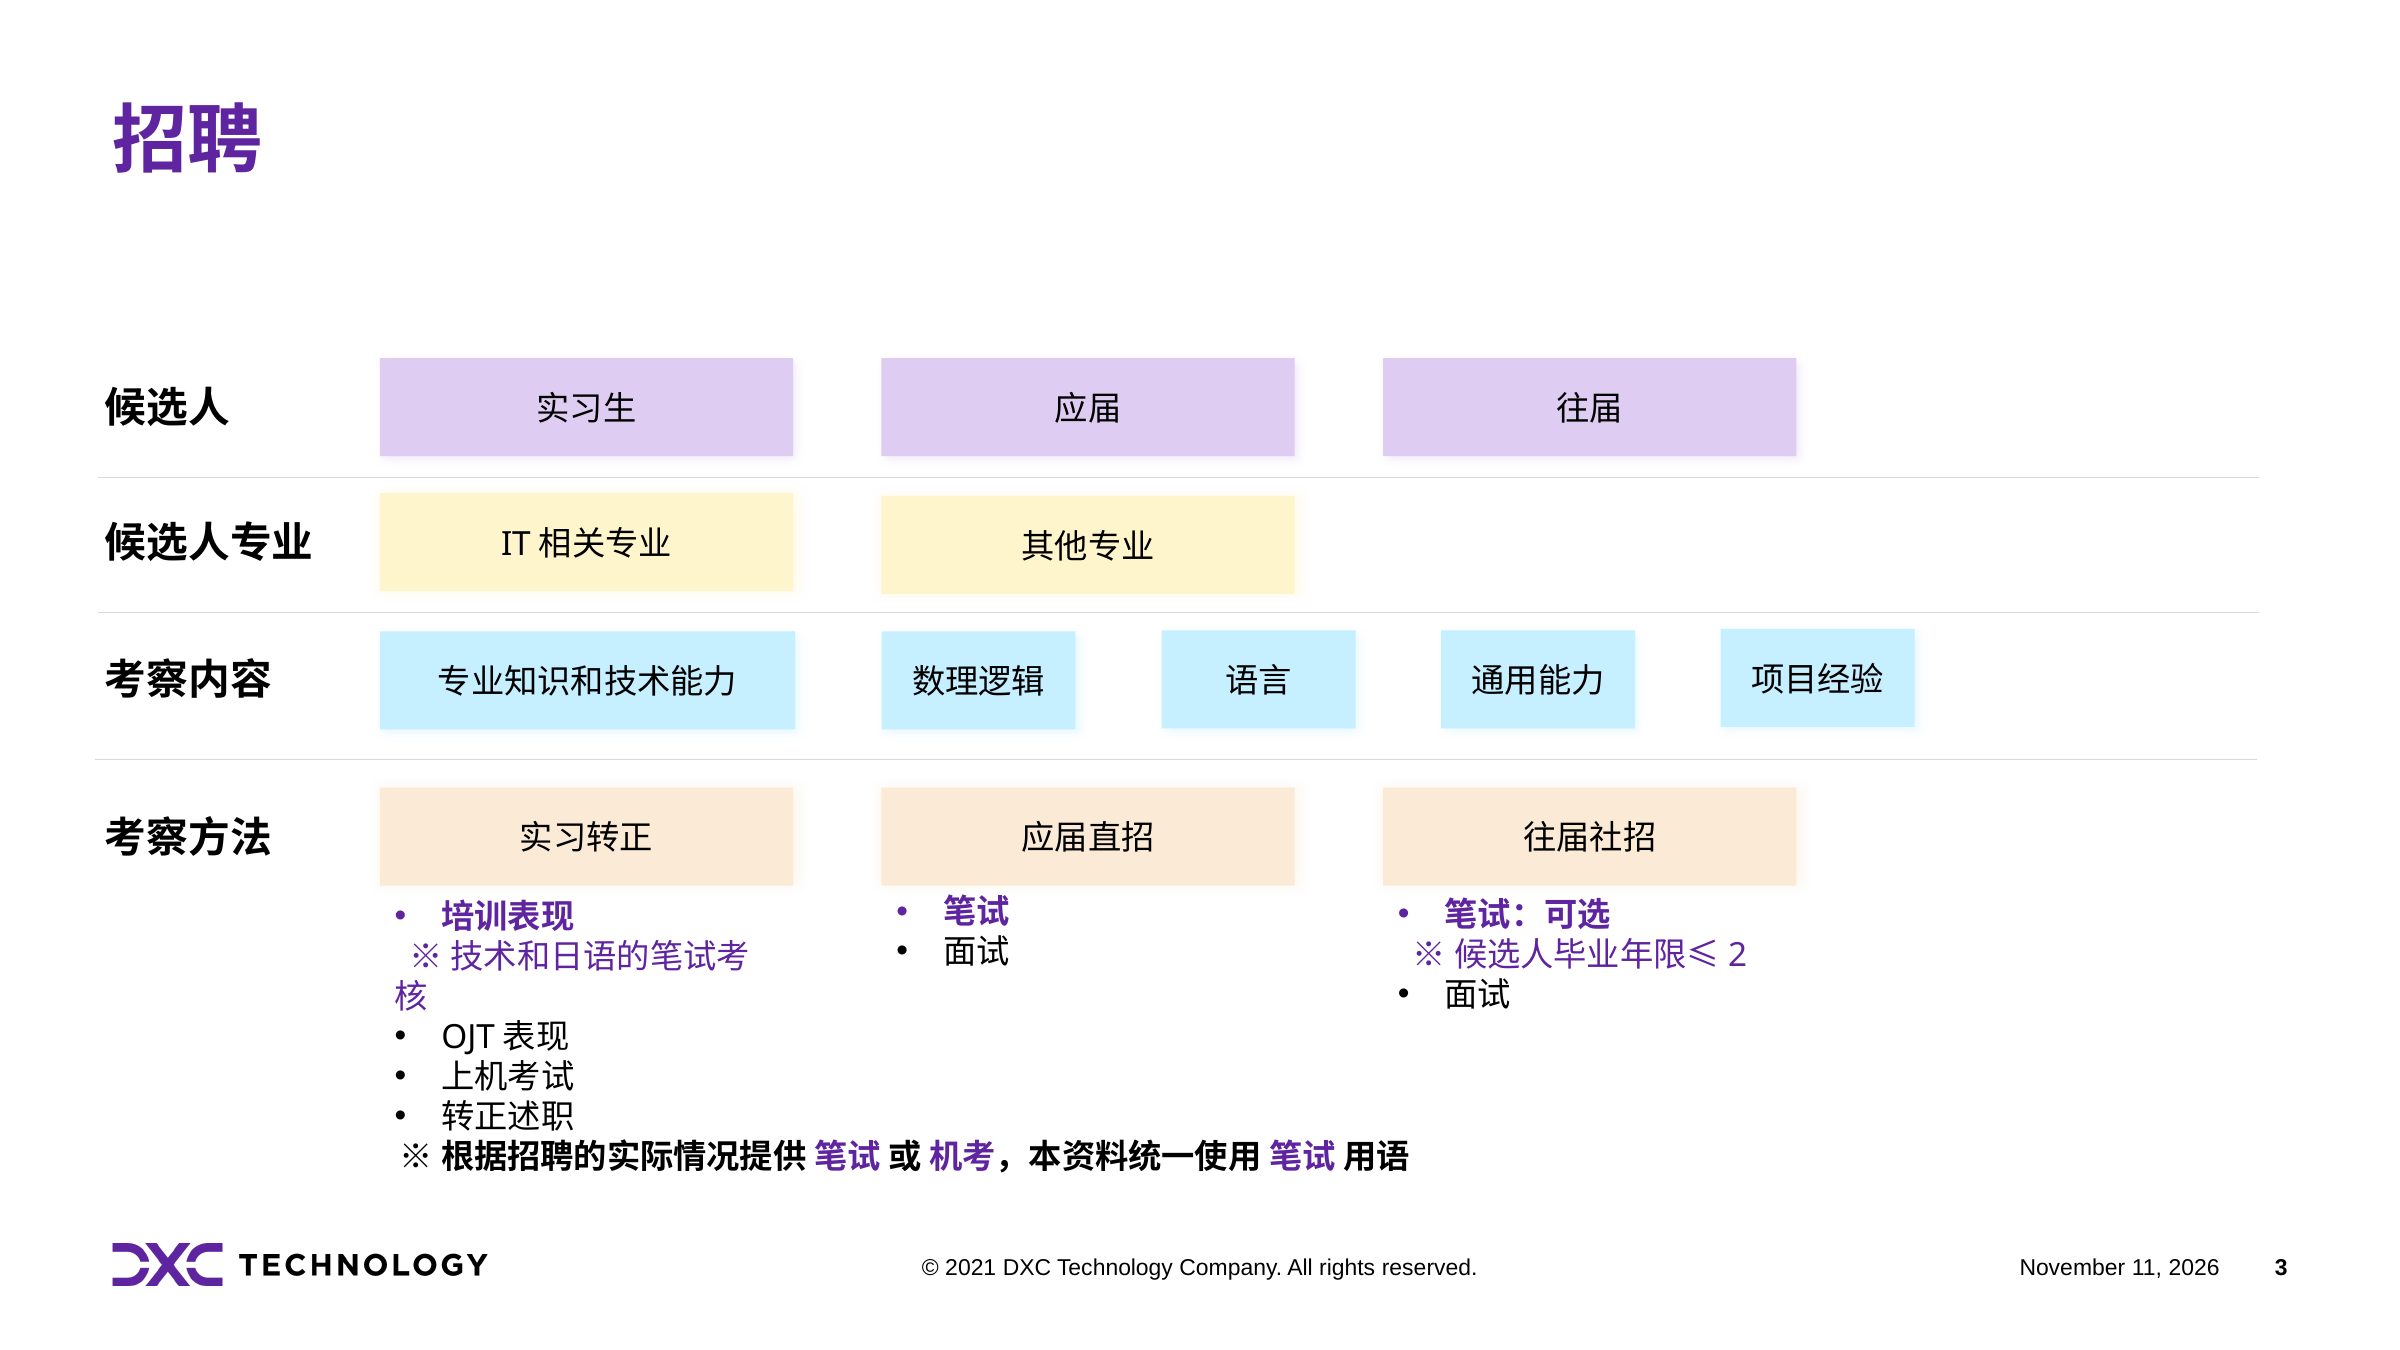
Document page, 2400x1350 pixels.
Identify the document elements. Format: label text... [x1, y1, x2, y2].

text_box 往届社招 [1383, 787, 1797, 885]
text_box 实习转正 [379, 787, 794, 886]
text_box 数理逻辑 [881, 631, 1076, 730]
text_box 笔试 面试 [881, 883, 1295, 1094]
text_box 候选人 [89, 354, 297, 458]
title 招聘 [112, 104, 2288, 338]
text_box 培训表现 ※技术和日语的笔试考核 OJT表现 上机考试 转正述职 [379, 888, 794, 1109]
text_box 语言 [1161, 630, 1356, 729]
text_box 应届 [881, 358, 1295, 457]
text_box 专业知识和技术能力 [379, 631, 796, 730]
text_box 考察内容 [89, 638, 297, 718]
text_box 笔试：可选 ※候选人毕业年限≤2 面试 [1383, 885, 1797, 1093]
text_box 应届直招 [881, 787, 1295, 883]
text_box ※根据招聘的实际情况提供 笔试 或 机考，本资料统一使用 笔试 用语 [379, 1125, 2256, 1186]
picture [112, 1243, 488, 1286]
text_box 往届 [1383, 358, 1797, 457]
text_box 候选人专业 [89, 489, 345, 593]
text_box 实习生 [379, 358, 794, 457]
text_box 项目经验 [1720, 628, 1915, 728]
text_box IT相关专业 [379, 493, 794, 592]
text_box 通用能力 [1441, 630, 1636, 729]
text_box 其他专业 [881, 495, 1295, 594]
text_box 考察方法 [89, 795, 297, 875]
